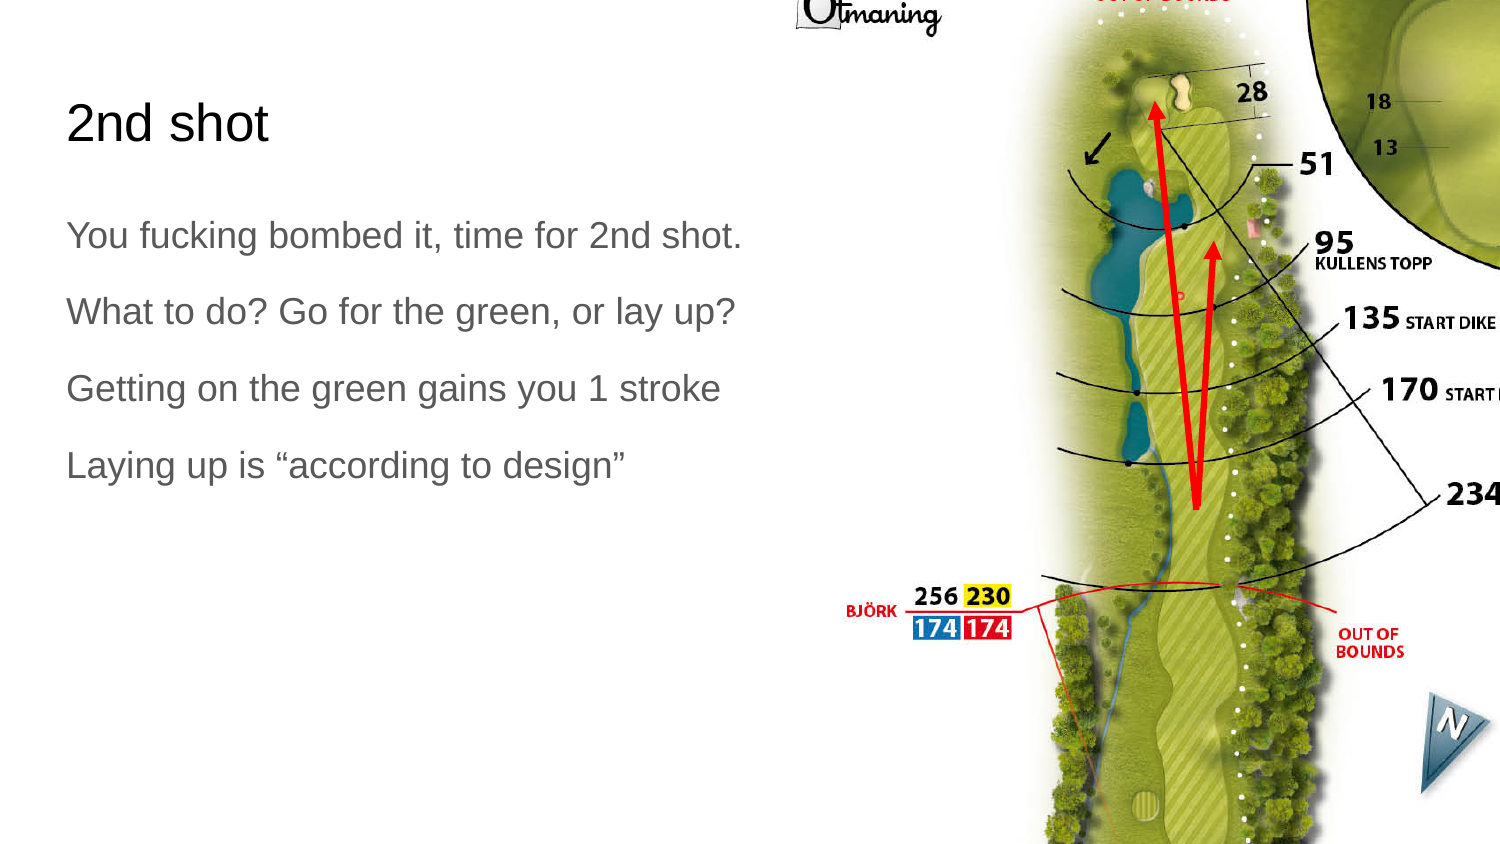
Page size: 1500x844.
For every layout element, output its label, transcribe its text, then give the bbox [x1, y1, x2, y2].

picture [749, 0, 1500, 844]
title 2nd shot [51, 72, 744, 167]
list You fucking bombed it, time for 2nd shot. What to do? Go for the green, or lay up? Getting on the green gains you 1 stroke Laying up is “according to design” [51, 189, 744, 750]
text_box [1154, 100, 1197, 511]
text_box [1197, 240, 1215, 507]
